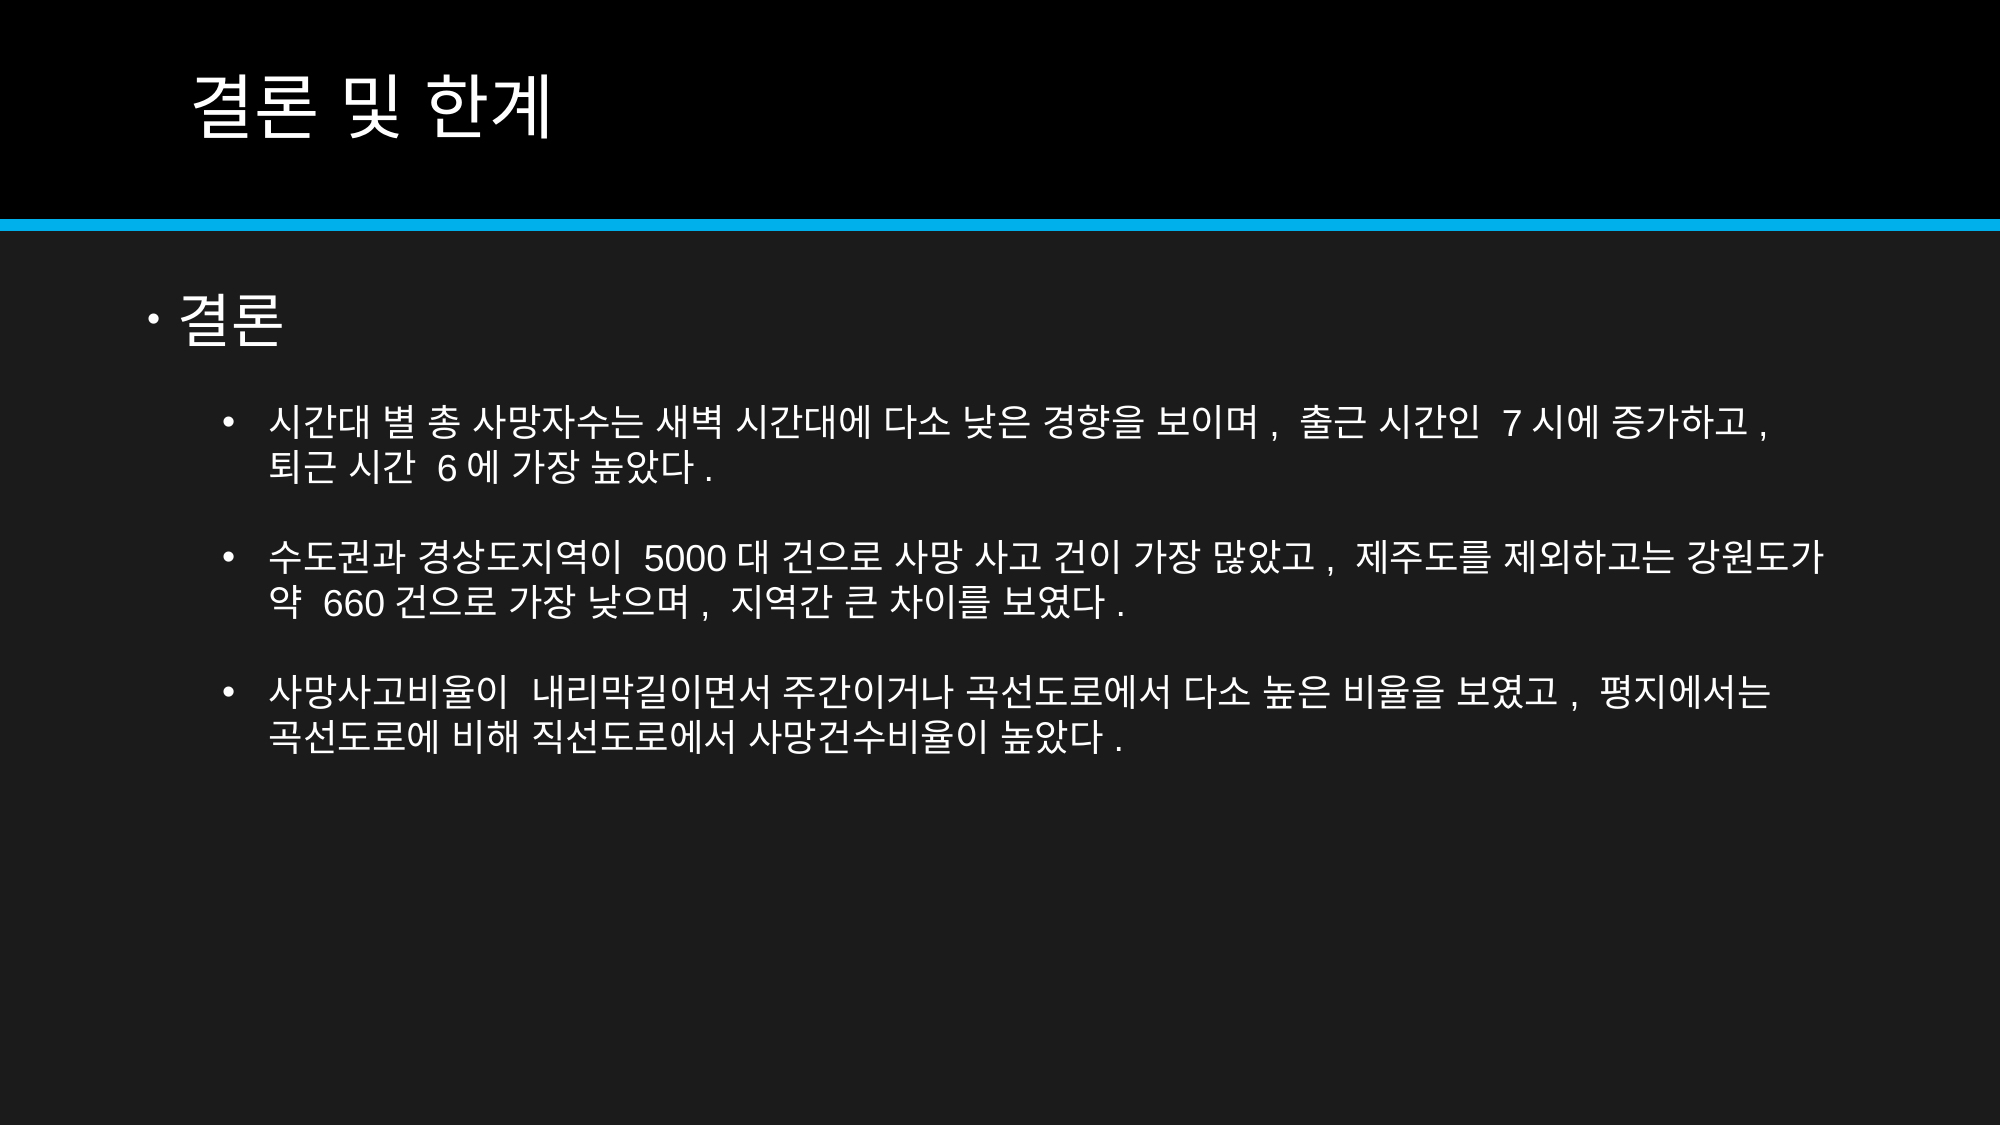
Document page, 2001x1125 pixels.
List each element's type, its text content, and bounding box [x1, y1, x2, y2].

text_box 결론 시간대 별 총 사망자수는 새벽 시간대에 다소 낮은 경향을 보이며, 출근 시간인 7시에 증가하고, 퇴근 시간 6에 가장 높았다. 수도권과 경상도지역이 5000대 건으로 사망 사고 건이 가장 많았고, 제주도를 제외하고는 강원도가 약 660건으로 가장 낮으며, 지역간 큰 차이를 보였다. 사망사고비율이 내리막길이면서 주간이거나 곡선도로에서 다소 높은 비율을 보였고, 평지에서는 곡선도로에 비해 직선도로에서 사망건수비율이 높았다. [132, 276, 1843, 812]
title 결론 및 한계 [174, 20, 1825, 201]
